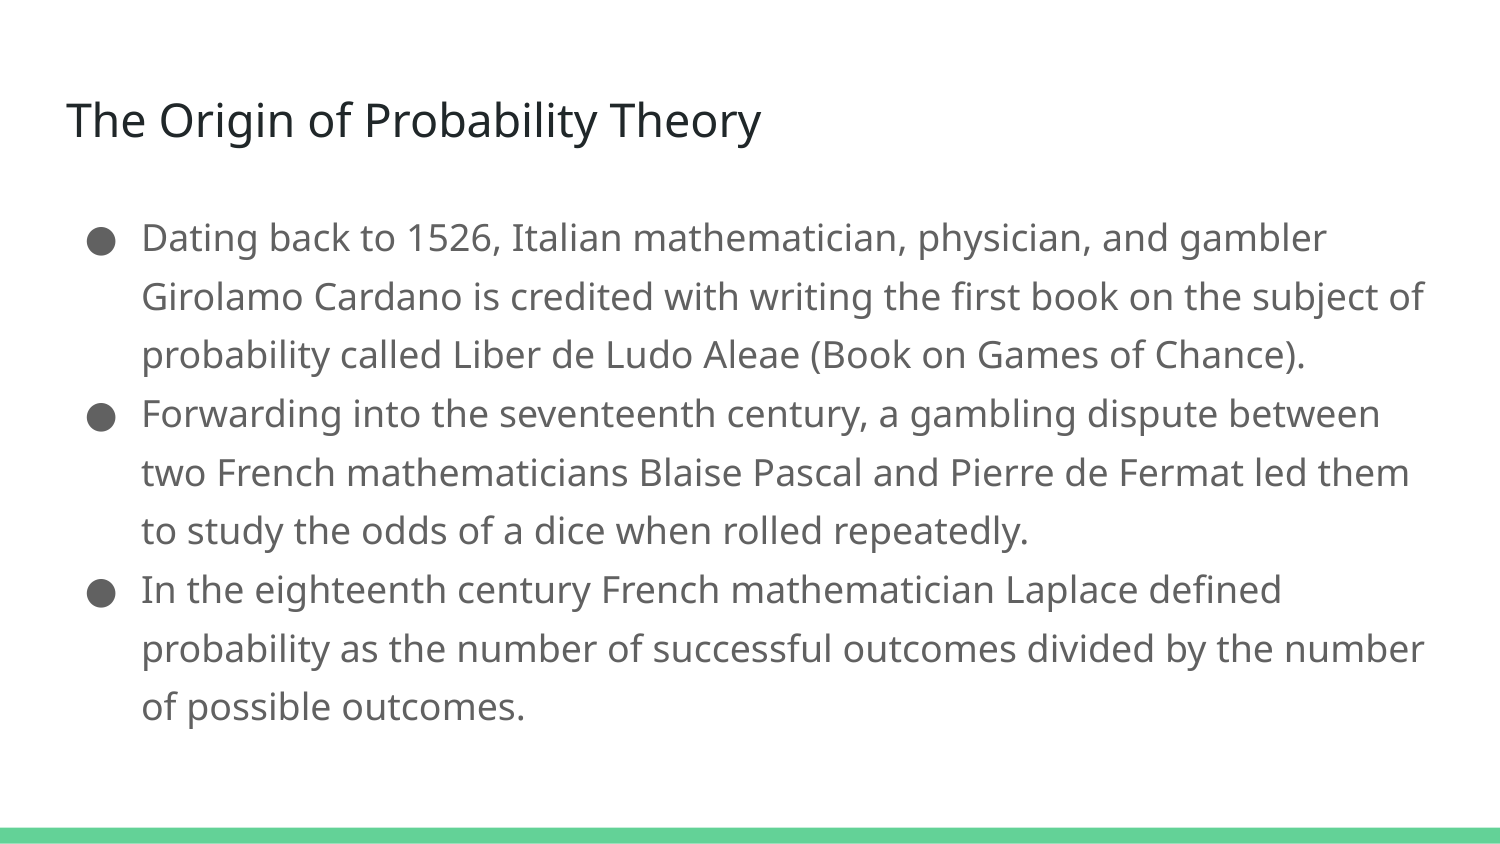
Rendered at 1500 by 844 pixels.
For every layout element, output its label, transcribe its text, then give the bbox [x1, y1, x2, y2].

list Dating back to 1526, Italian mathematician, physician, and gambler Girolamo Cardano is credited with writing the first book on the subject of probability called Liber de Ludo Aleae (Book on Games of Chance). Forwarding into the seventeenth century, a gambling dispute between two French mathematicians Blaise Pascal and Pierre de Fermat led them to study the odds of a dice when rolled repeatedly. In the eighteenth century French mathematician Laplace defined probability as the number of successful outcomes divided by the number of possible outcomes. [51, 189, 1449, 750]
title The Origin of Probability Theory [51, 72, 1449, 167]
